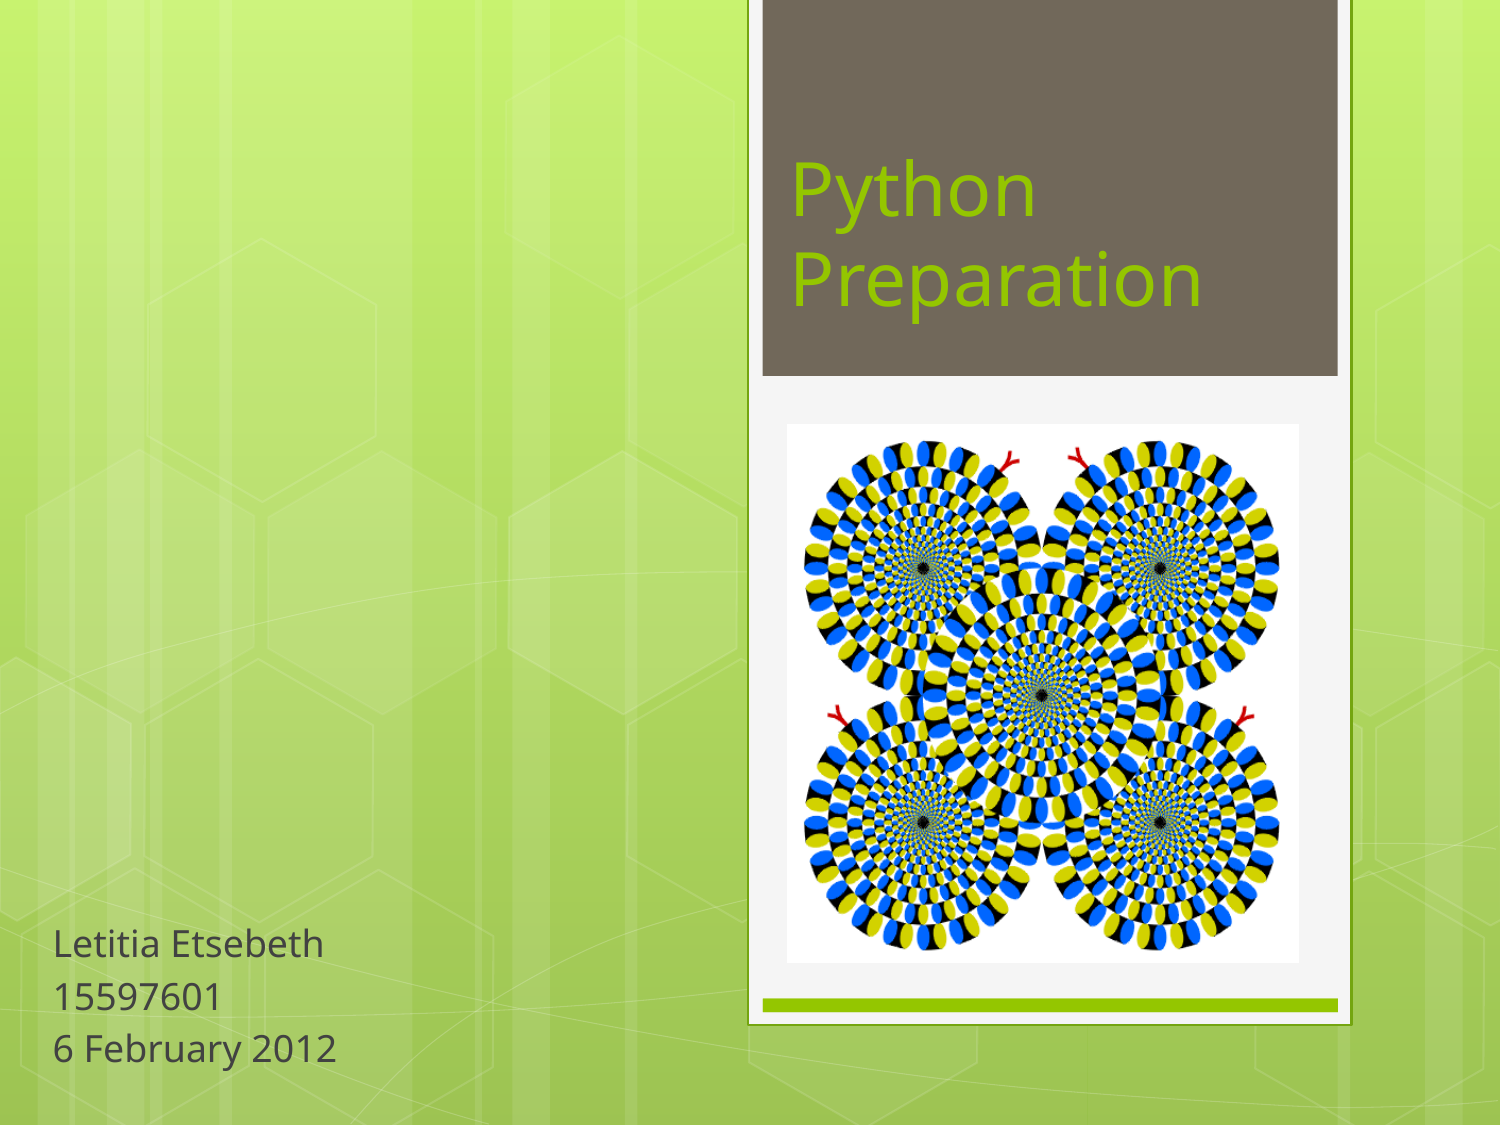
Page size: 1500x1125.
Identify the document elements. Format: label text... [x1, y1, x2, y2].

subtitle Letitia Etsebeth 15597601 6 February 2012 [37, 912, 581, 1091]
picture [787, 424, 1299, 963]
title Python Preparation [774, 87, 1400, 329]
